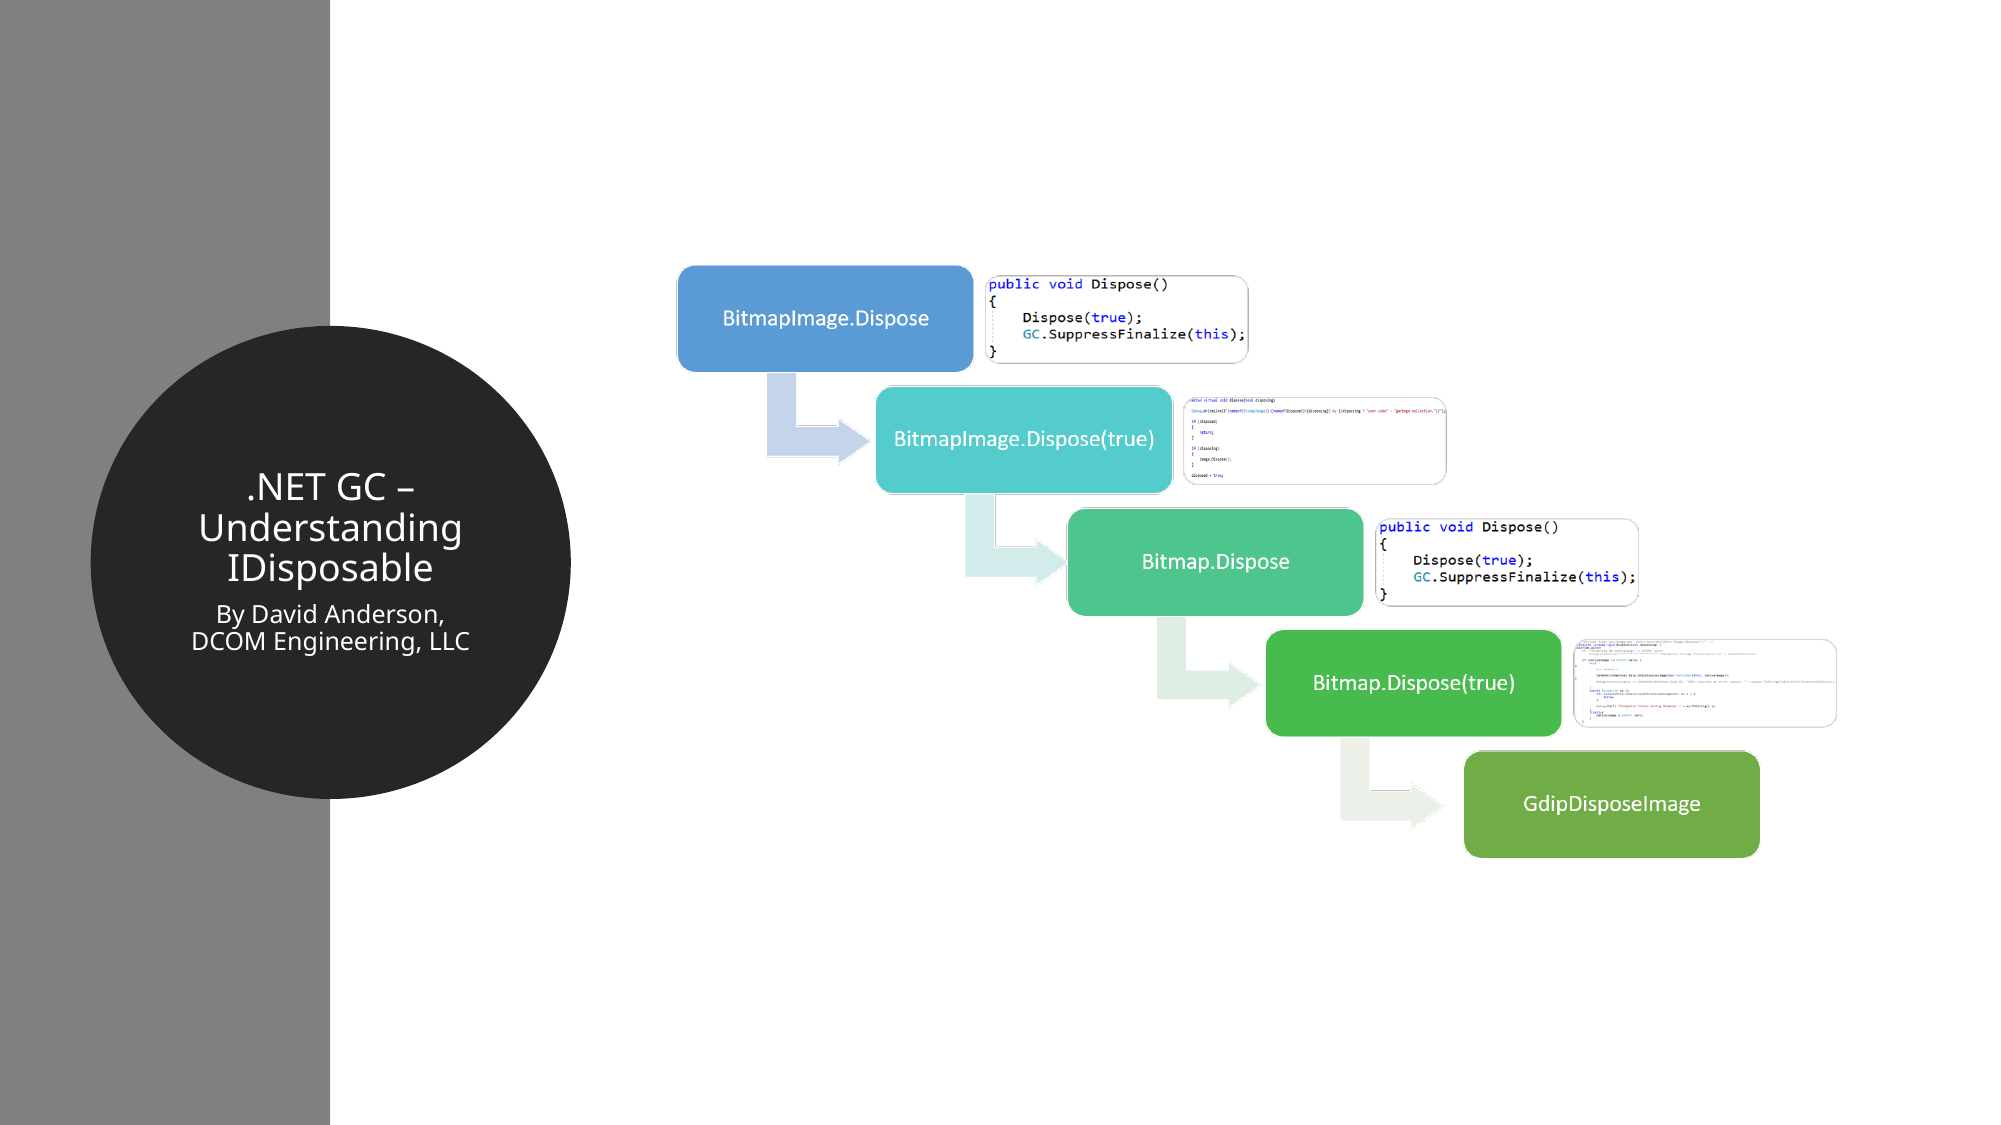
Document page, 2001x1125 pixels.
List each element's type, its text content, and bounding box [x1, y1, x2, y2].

text_box [0, 0, 331, 1125]
text_box .NET GC – Understanding IDisposable By David Anderson, DCOM Engineering, LLC [105, 340, 557, 785]
picture [662, 262, 1842, 862]
